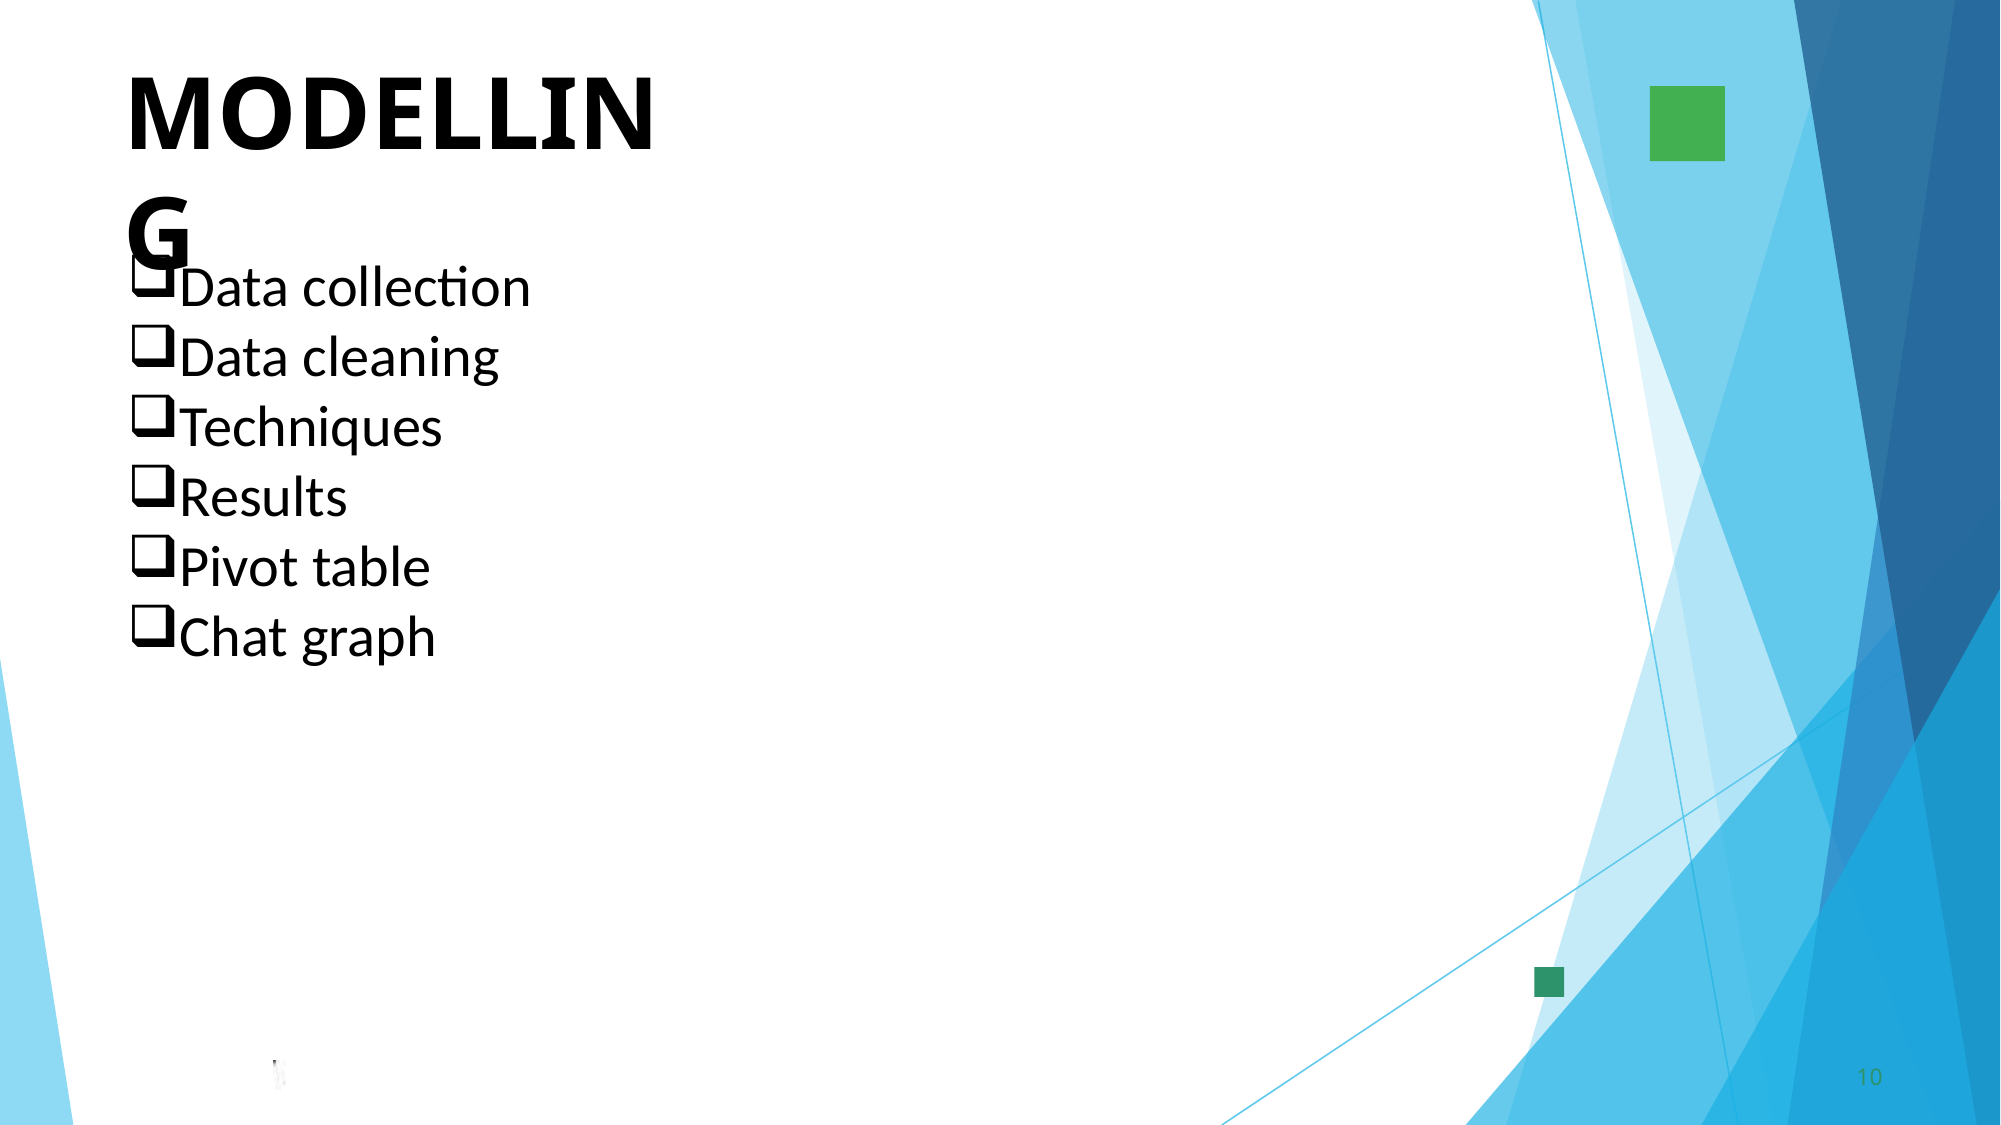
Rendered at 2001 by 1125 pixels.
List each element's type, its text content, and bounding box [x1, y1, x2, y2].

text_box [1649, 86, 1725, 162]
picture [273, 1060, 287, 1091]
text_box [1534, 967, 1565, 997]
text_box [1849, 1061, 1888, 1095]
text_box MODELLING [121, 47, 664, 241]
text_box Data collection Data cleaning Techniques Results Pivot table Chat graph [112, 241, 1332, 992]
